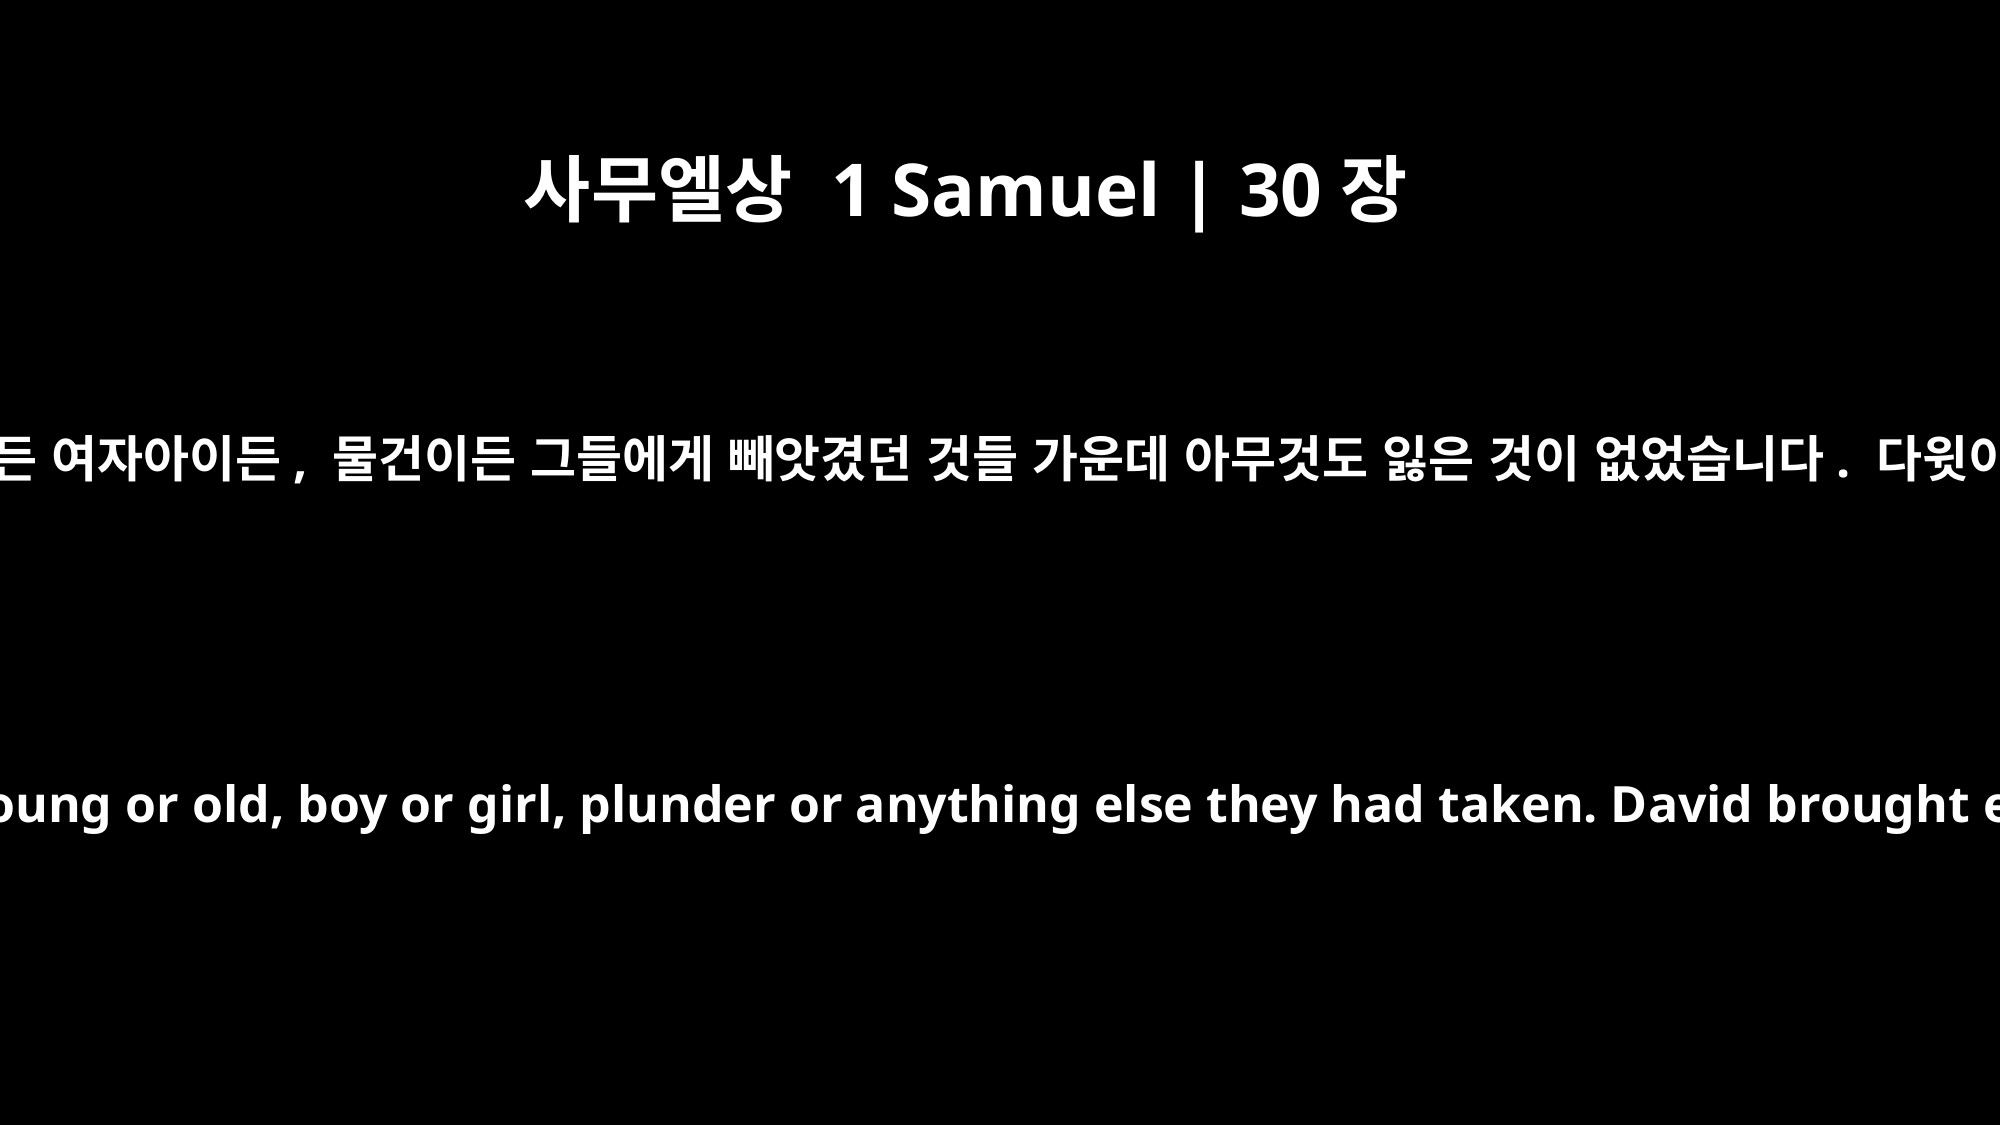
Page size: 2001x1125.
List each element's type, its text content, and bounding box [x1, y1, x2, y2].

text_box 사무엘상 1 Samuel | 30장 [509, 136, 1423, 239]
text_box Nothing was missing: young or old, boy or girl, plunder or anything else they had taken. David brought everything back. [0, 764, 2000, 840]
text_box 19 나이가 적든 많든, 남자아이든 여자아이든, 물건이든 그들에게 빼앗겼던 것들 가운데 아무것도 잃은 것이 없었습니다. 다윗이 다 되찾아 온 것입니다. [0, 359, 2000, 495]
